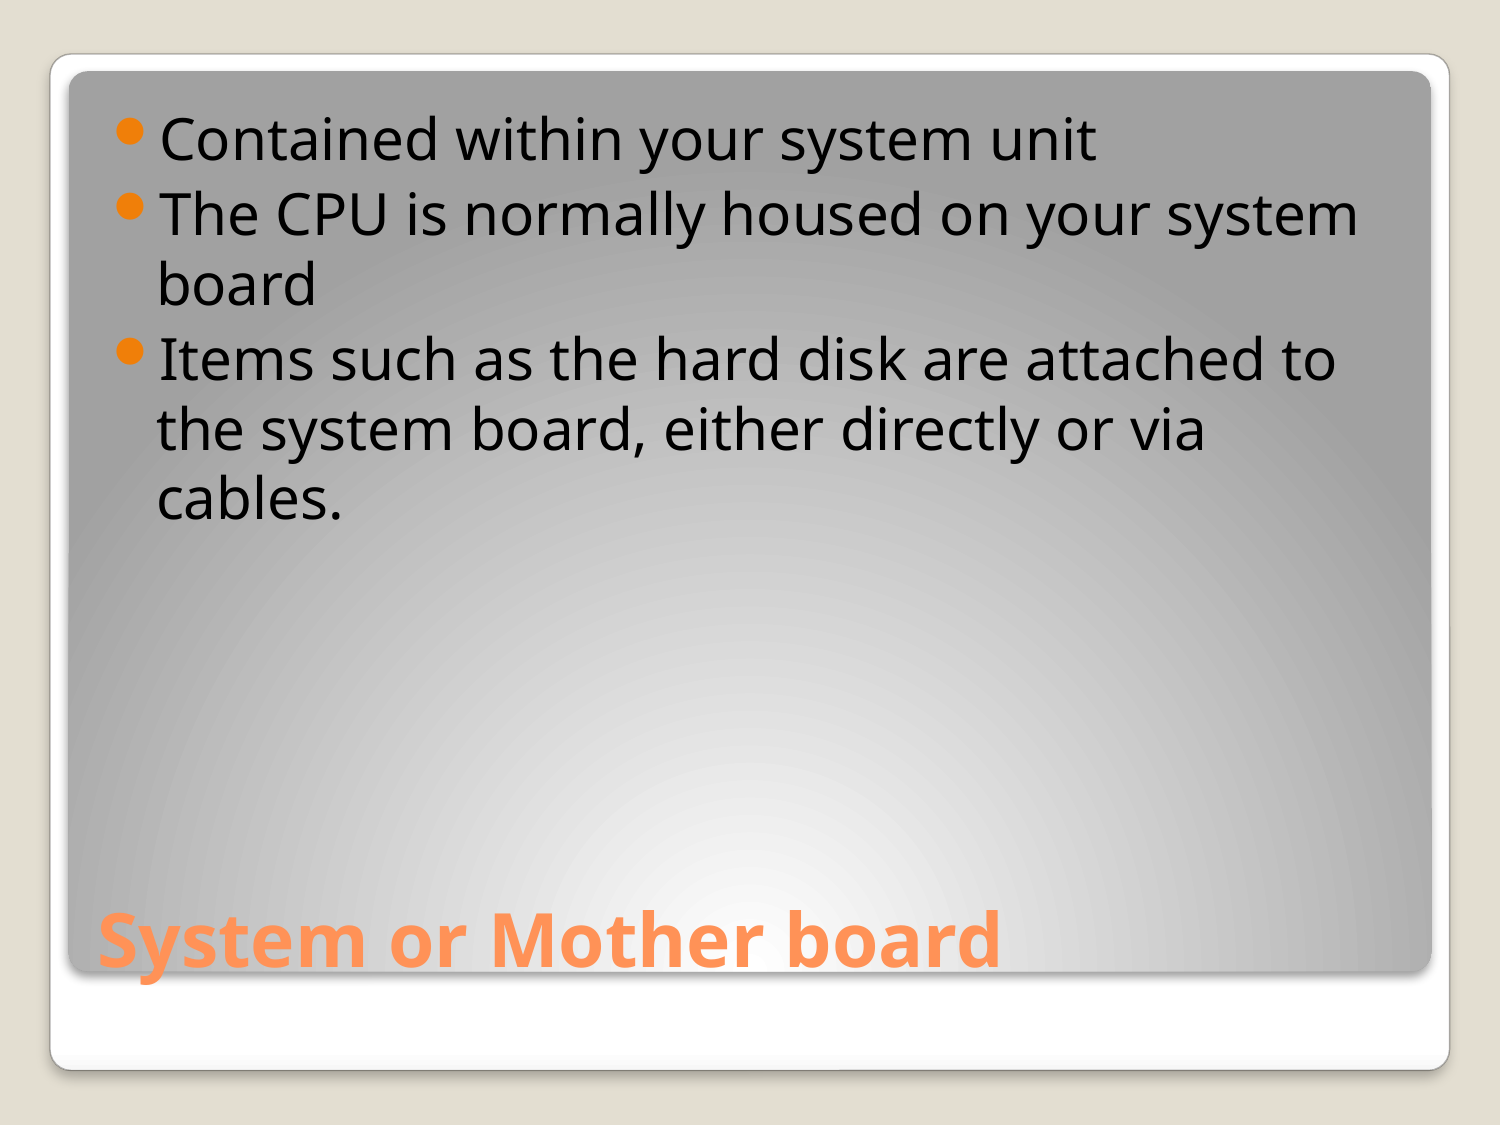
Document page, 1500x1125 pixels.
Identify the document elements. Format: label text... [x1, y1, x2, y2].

title System or Mother board [82, 817, 1425, 990]
list Contained within your system unit The CPU is normally housed on your system board Items such as the hard disk are attached to the system board, either directly or via cables. [82, 86, 1425, 774]
